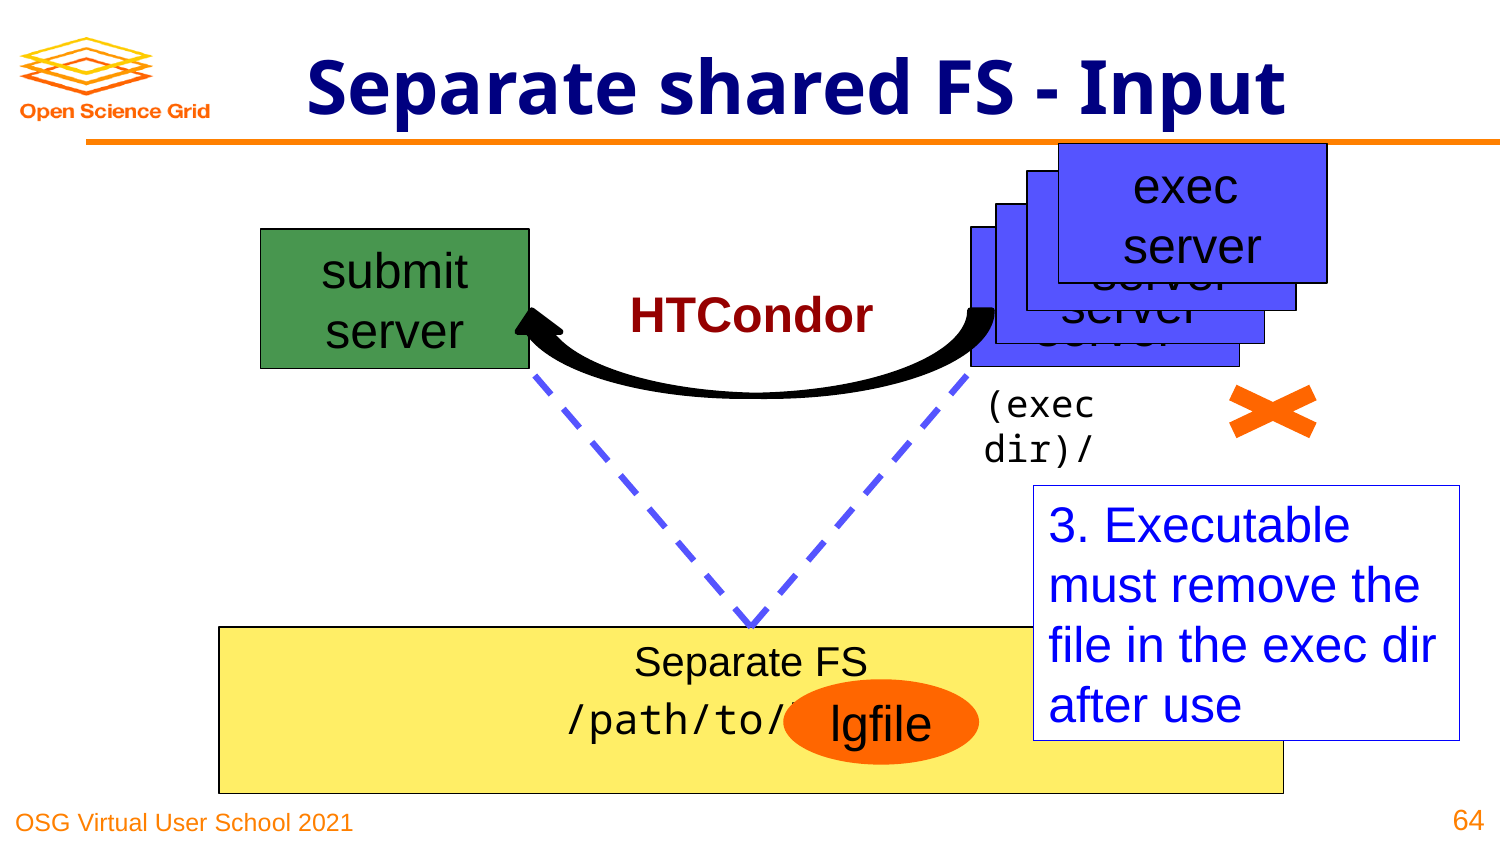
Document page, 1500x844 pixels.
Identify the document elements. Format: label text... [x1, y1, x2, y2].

text_box (exec dir)/ [974, 372, 1228, 478]
text_box Separate FS /path/to/lgfile [218, 627, 1284, 794]
picture [0, 20, 201, 134]
text_box exec server [1058, 143, 1328, 284]
text_box exec server [995, 204, 1265, 344]
text_box HTCondor [614, 274, 892, 350]
text_box exec server [970, 227, 1240, 367]
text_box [526, 366, 752, 628]
slide_number 64 [1431, 787, 1500, 844]
text_box [517, 310, 595, 365]
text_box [750, 370, 972, 628]
text_box lgfile [783, 679, 980, 765]
text_box submit server [260, 229, 530, 369]
text_box exec server [1027, 170, 1296, 311]
text_box [1229, 384, 1317, 439]
text_box 3. Executable must remove the file in the exec dir after use [1033, 485, 1460, 741]
title Separate shared FS - Input [201, 14, 1392, 155]
